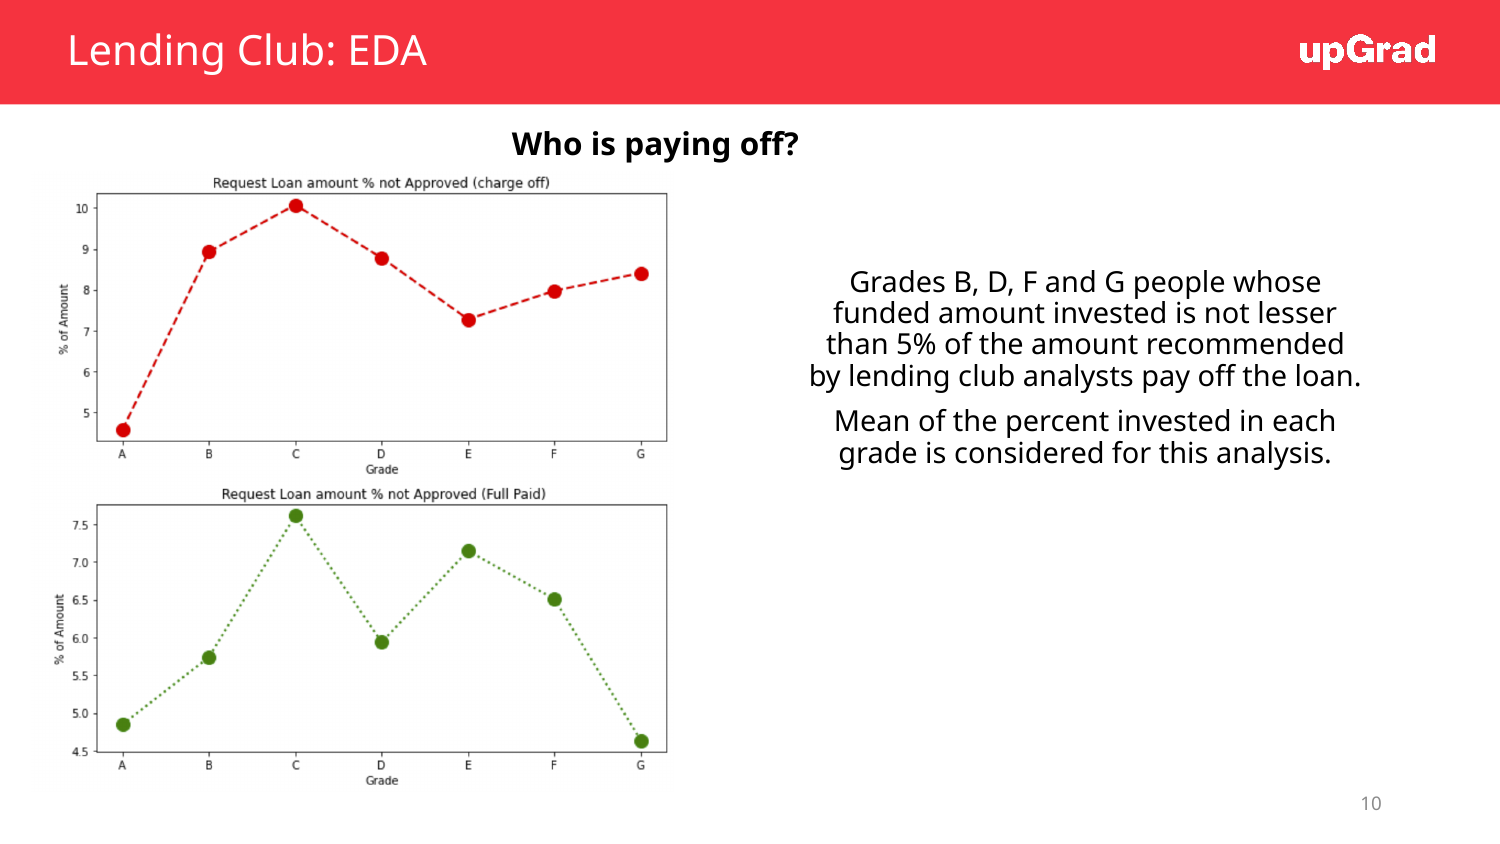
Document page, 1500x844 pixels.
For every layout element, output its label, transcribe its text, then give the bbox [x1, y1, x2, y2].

text_box [883, 236, 1422, 496]
slide_number 10 [1059, 782, 1397, 827]
text_box Grades B, D, F and G people whose funded amount invested is not lesser than 5% of the amount recommended by lending club analysts pay off the loan. Mean of the percent invested in each grade is considered for this analysis. [792, 259, 1379, 629]
picture [31, 171, 674, 792]
picture [1300, 34, 1435, 70]
title Lending Club: EDA [51, 20, 665, 83]
text_box Who is paying off? [77, 120, 1234, 200]
